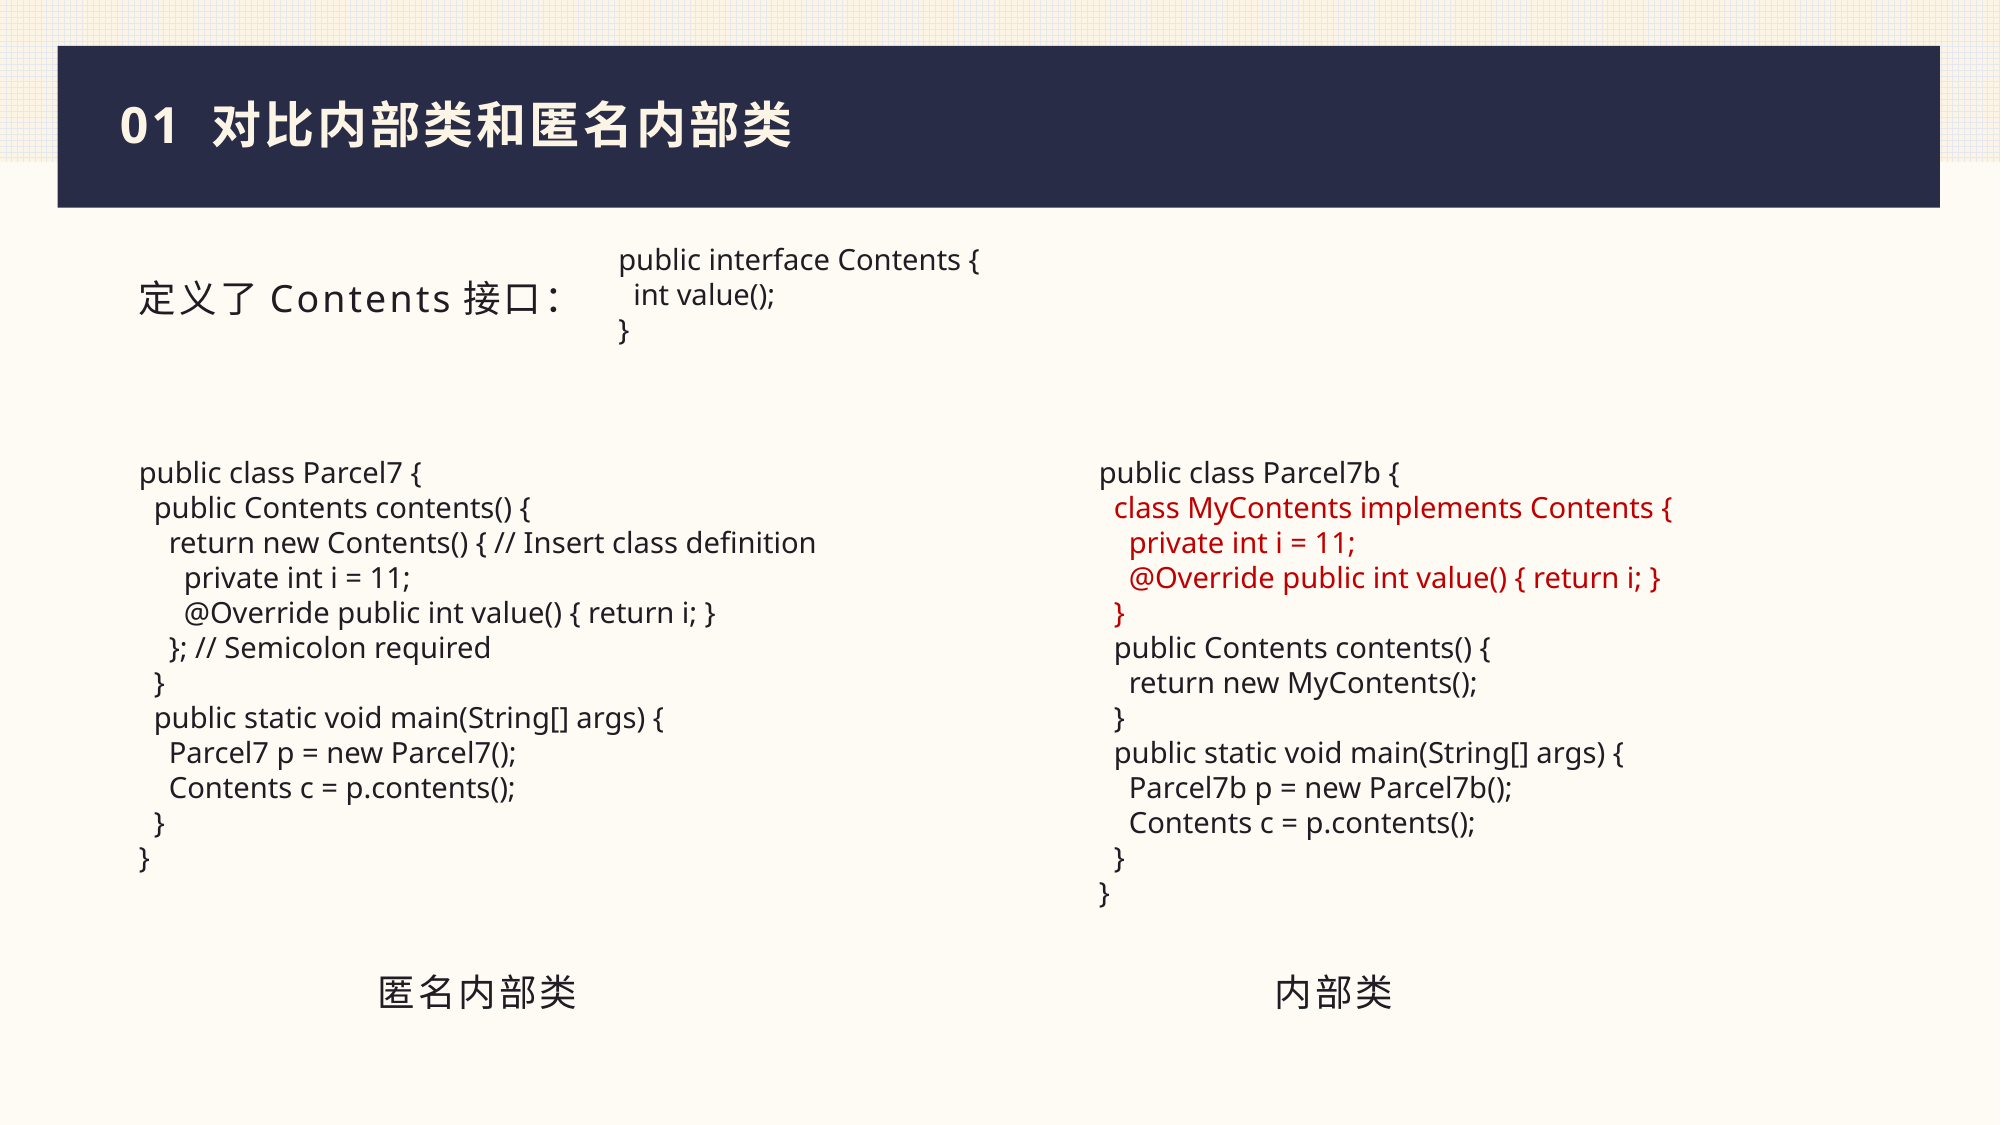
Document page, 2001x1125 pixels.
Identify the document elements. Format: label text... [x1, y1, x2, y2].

text_box public class Parcel7 { public Contents contents() { return new Contents() { // Insert class definition private int i = 11; @Override public int value() { return i; } }; // Semicolon required } public static void main(String[] args) { Parcel7 p = new Parcel7(); Contents c = p.contents(); } } [123, 447, 1040, 882]
text_box 定义了Contents接口： [123, 267, 726, 355]
text_box public interface Contents { int value(); } [603, 233, 1260, 354]
text_box public class Parcel7b { class MyContents implements Contents { private int i = 11; @Override public int value() { return i; } } public Contents contents() { return new MyContents(); } public static void main(String[] args) { Parcel7b p = new Parcel7b(); Contents c = p.contents(); } } [1083, 447, 2000, 917]
title 01 对比内部类和匿名内部类 [104, 79, 1894, 176]
text_box 匿名内部类 [362, 961, 712, 1049]
text_box 内部类 [1259, 961, 1609, 1049]
